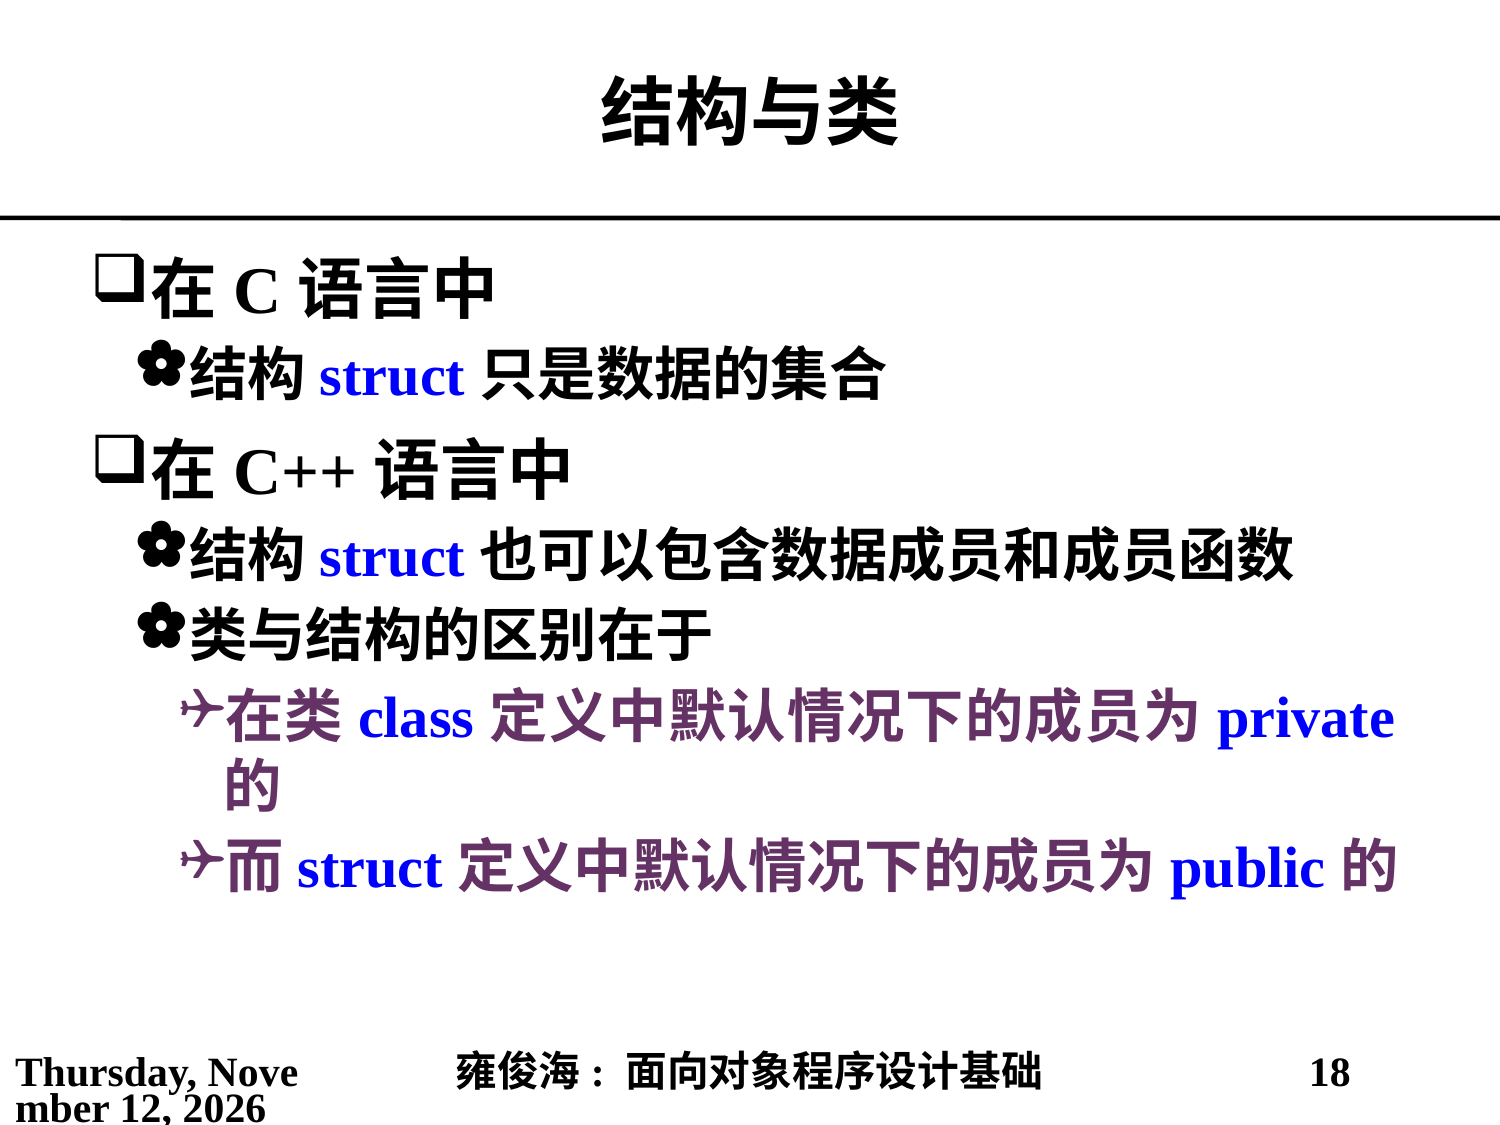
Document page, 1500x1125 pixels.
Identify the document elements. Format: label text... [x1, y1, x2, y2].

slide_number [0, 1042, 337, 1103]
slide_number 18 [1161, 1042, 1499, 1103]
title 结构与类 [0, 0, 1500, 217]
list 在C语言中 结构struct只是数据的集合 在C++语言中 结构struct也可以包含数据成员和成员函数 类与结构的区别在于 在类class定义中默认情况下的成员为private的 而struct定义中默认情况下的成员为public的 [75, 239, 1425, 1042]
footer 雍俊海: 面向对象程序设计基础 [337, 1042, 1161, 1103]
